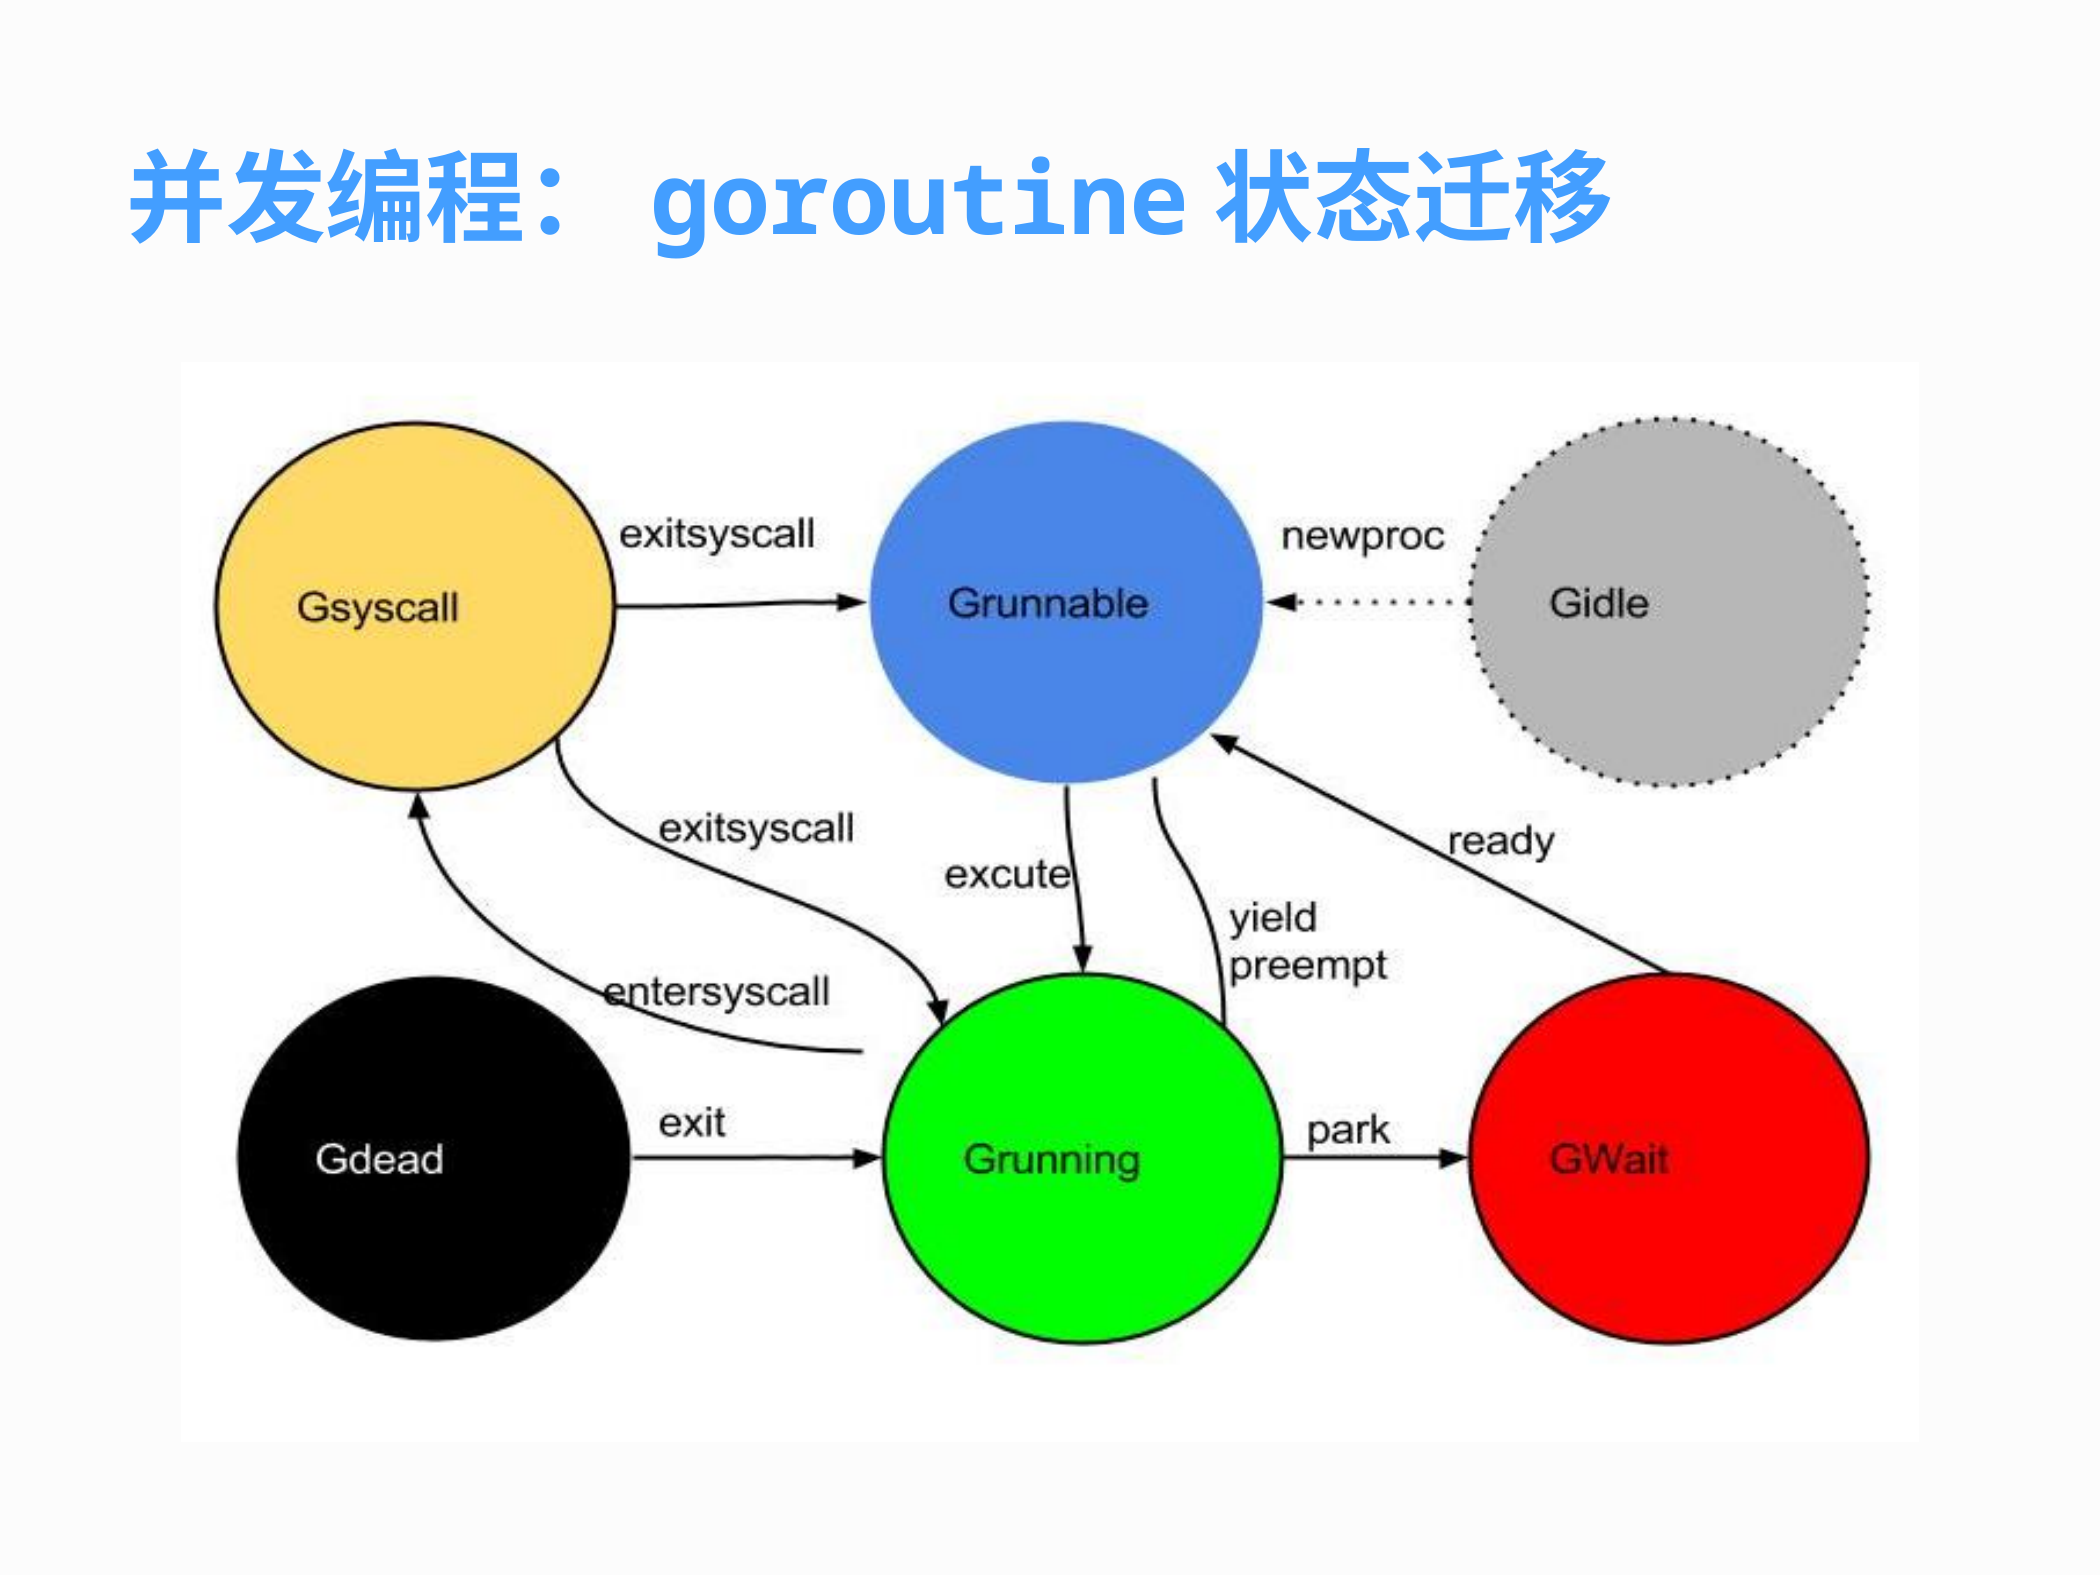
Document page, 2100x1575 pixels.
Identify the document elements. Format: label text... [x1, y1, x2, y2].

title 并发编程：goroutine状态迁移 [105, 63, 1995, 326]
picture [181, 361, 1919, 1442]
